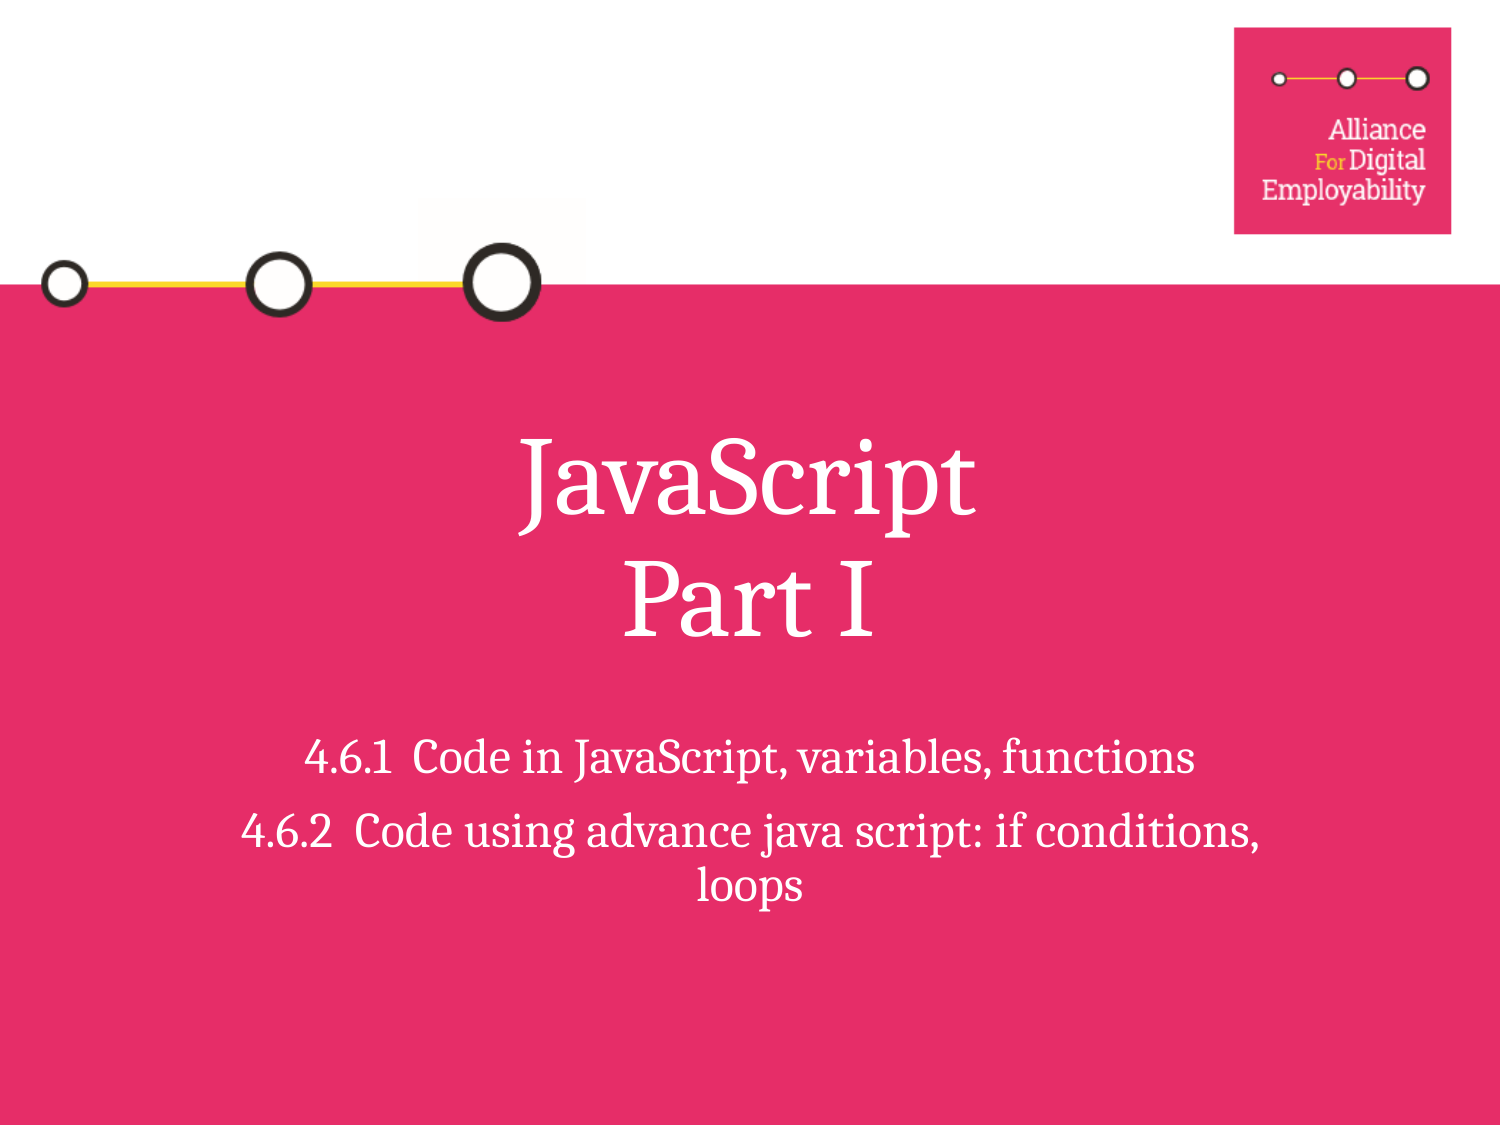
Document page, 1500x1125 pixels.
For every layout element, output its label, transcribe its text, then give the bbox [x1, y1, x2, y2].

subtitle 4.6.1 Code in JavaScript, variables, functions 4.6.2 Code using advance java script: if conditions, loops [187, 722, 1313, 995]
title JavaScript Part I [79, 327, 1419, 669]
picture [0, 0, 1500, 378]
